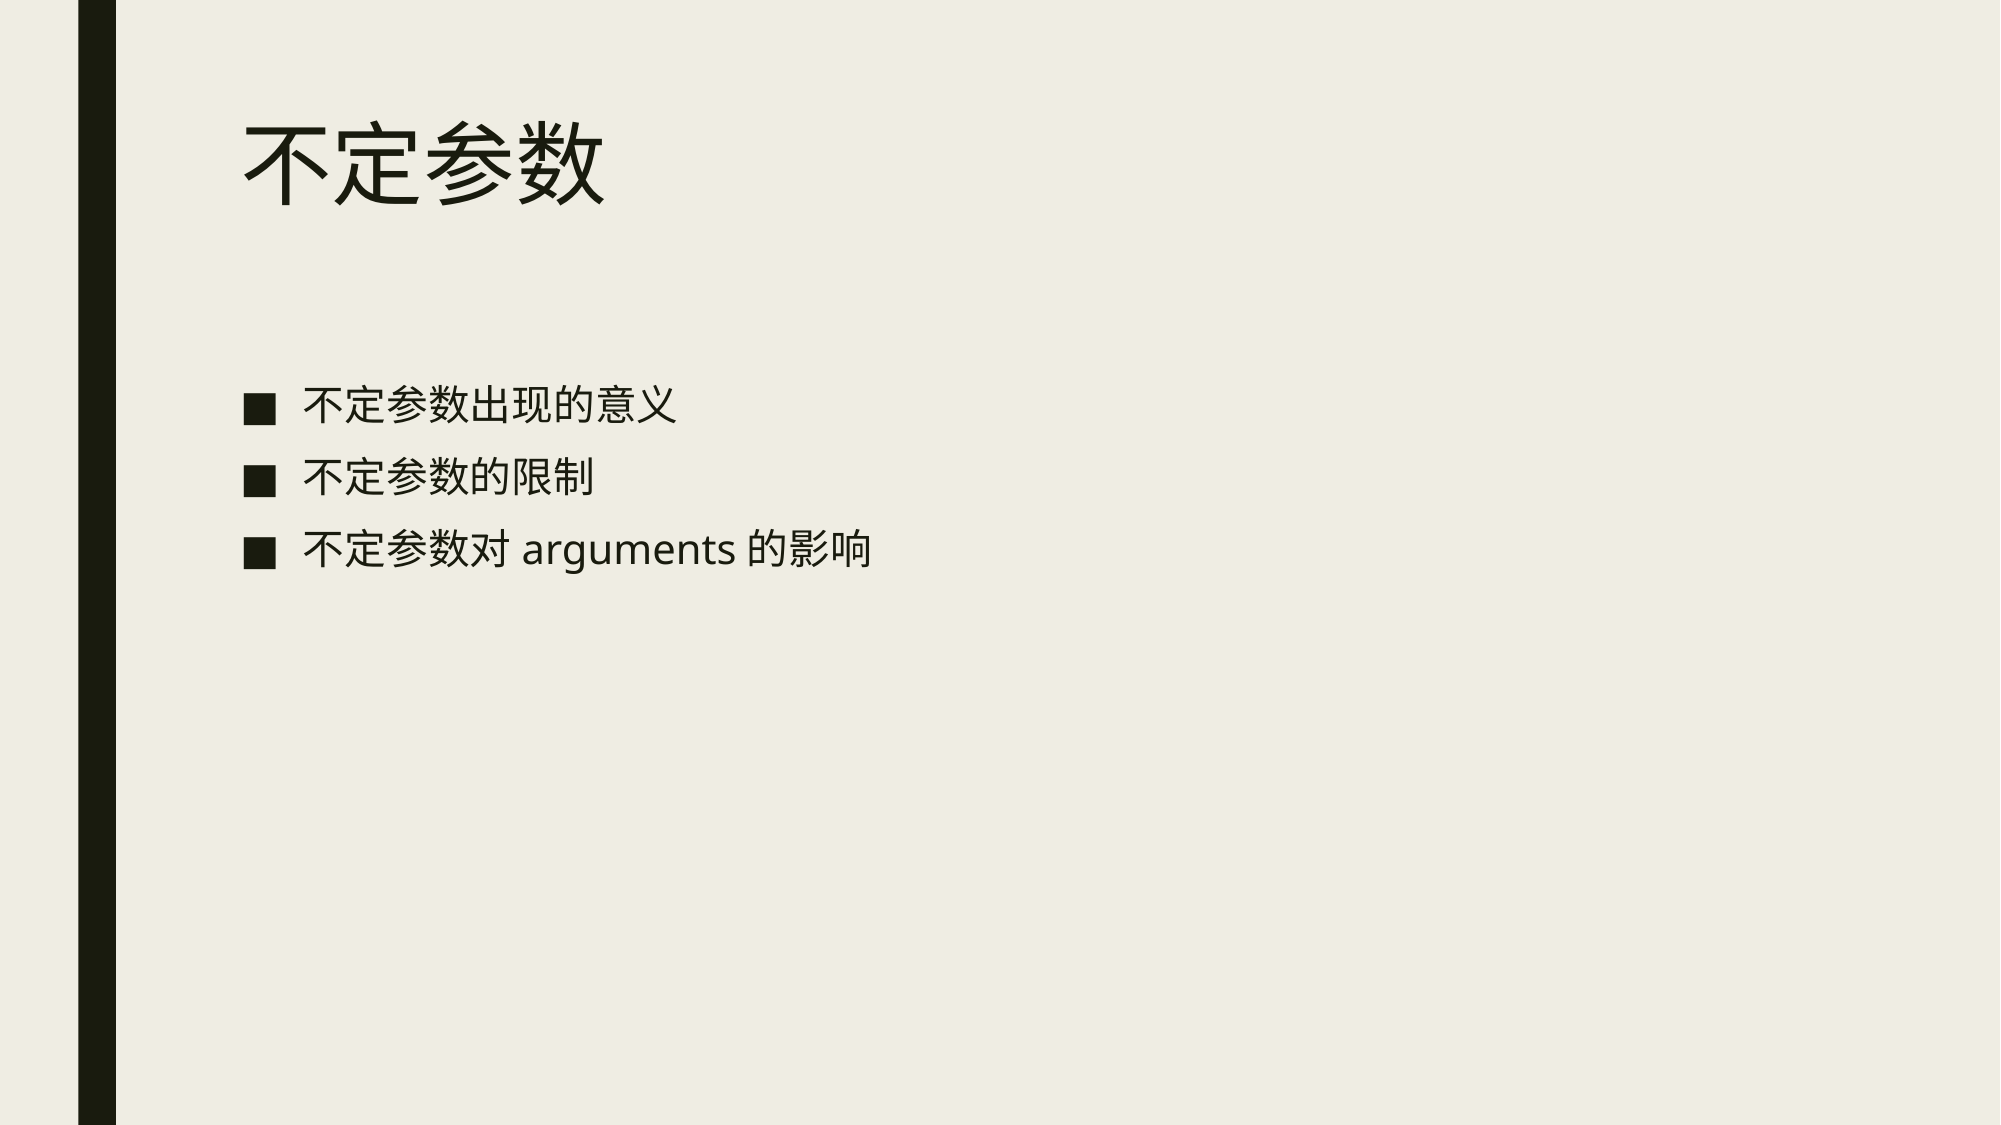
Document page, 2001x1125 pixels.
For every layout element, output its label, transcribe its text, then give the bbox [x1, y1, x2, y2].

list 不定参数出现的意义 不定参数的限制 不定参数对arguments的影响 [225, 375, 1800, 963]
title 不定参数 [225, 112, 1800, 357]
